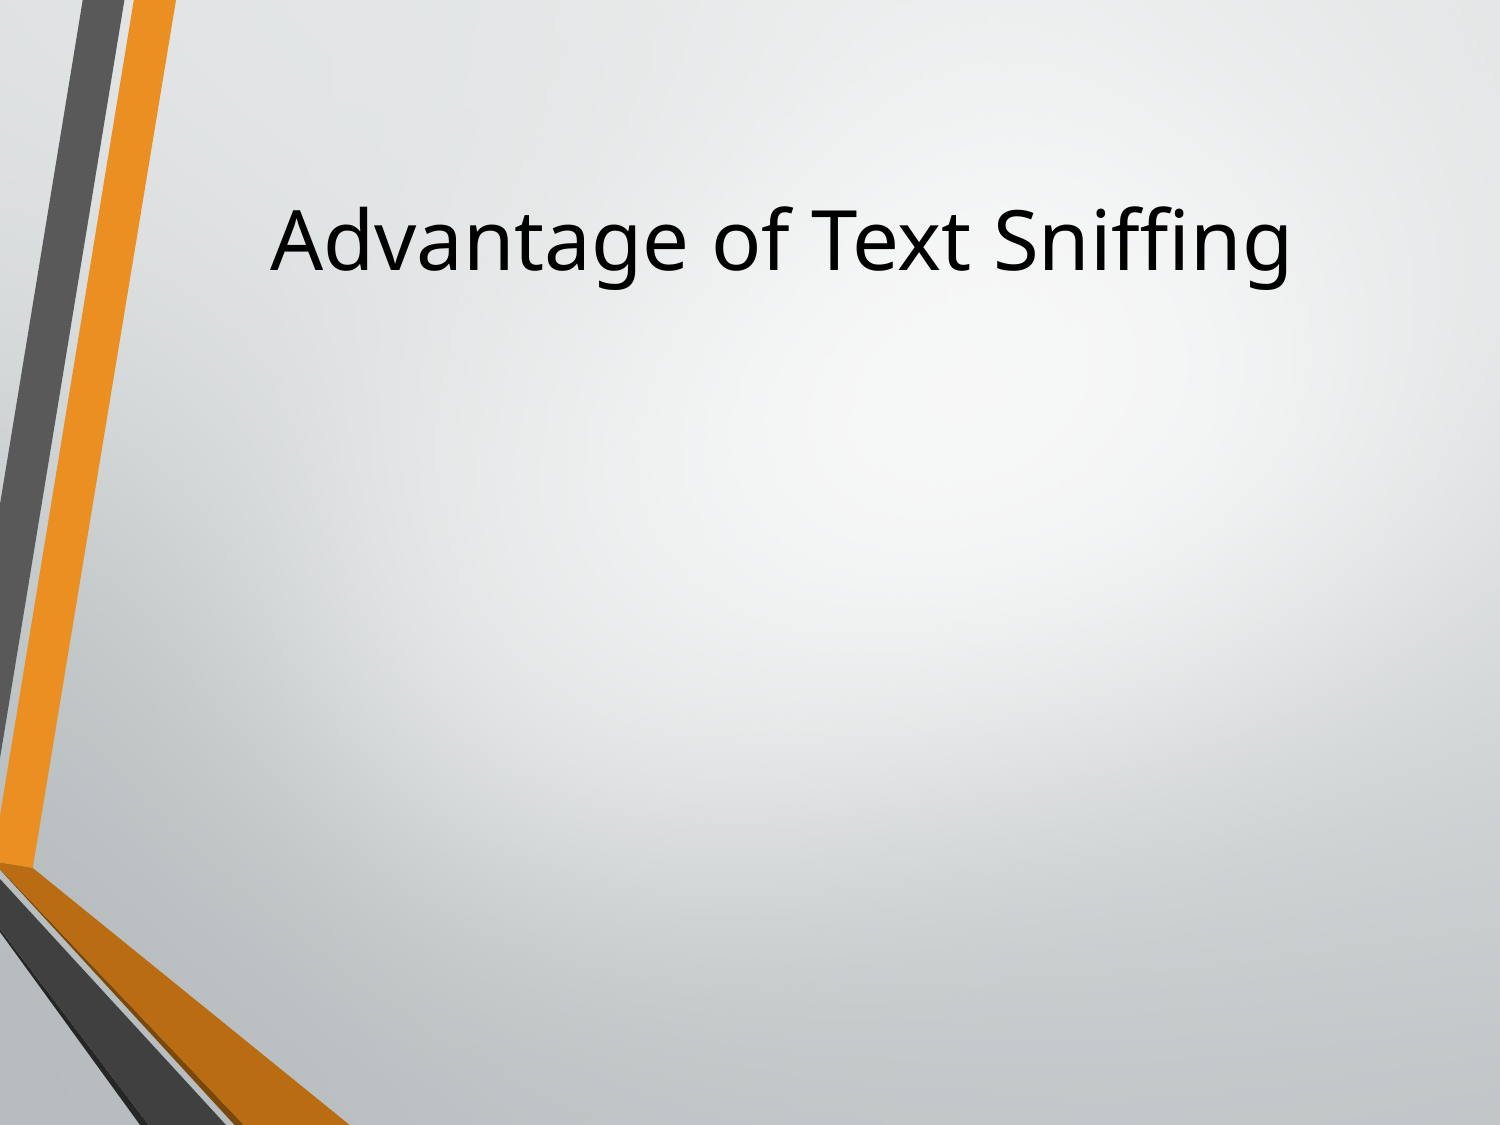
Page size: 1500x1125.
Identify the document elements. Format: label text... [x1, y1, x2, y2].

title Advantage of Text Sniffing [161, 75, 1425, 400]
